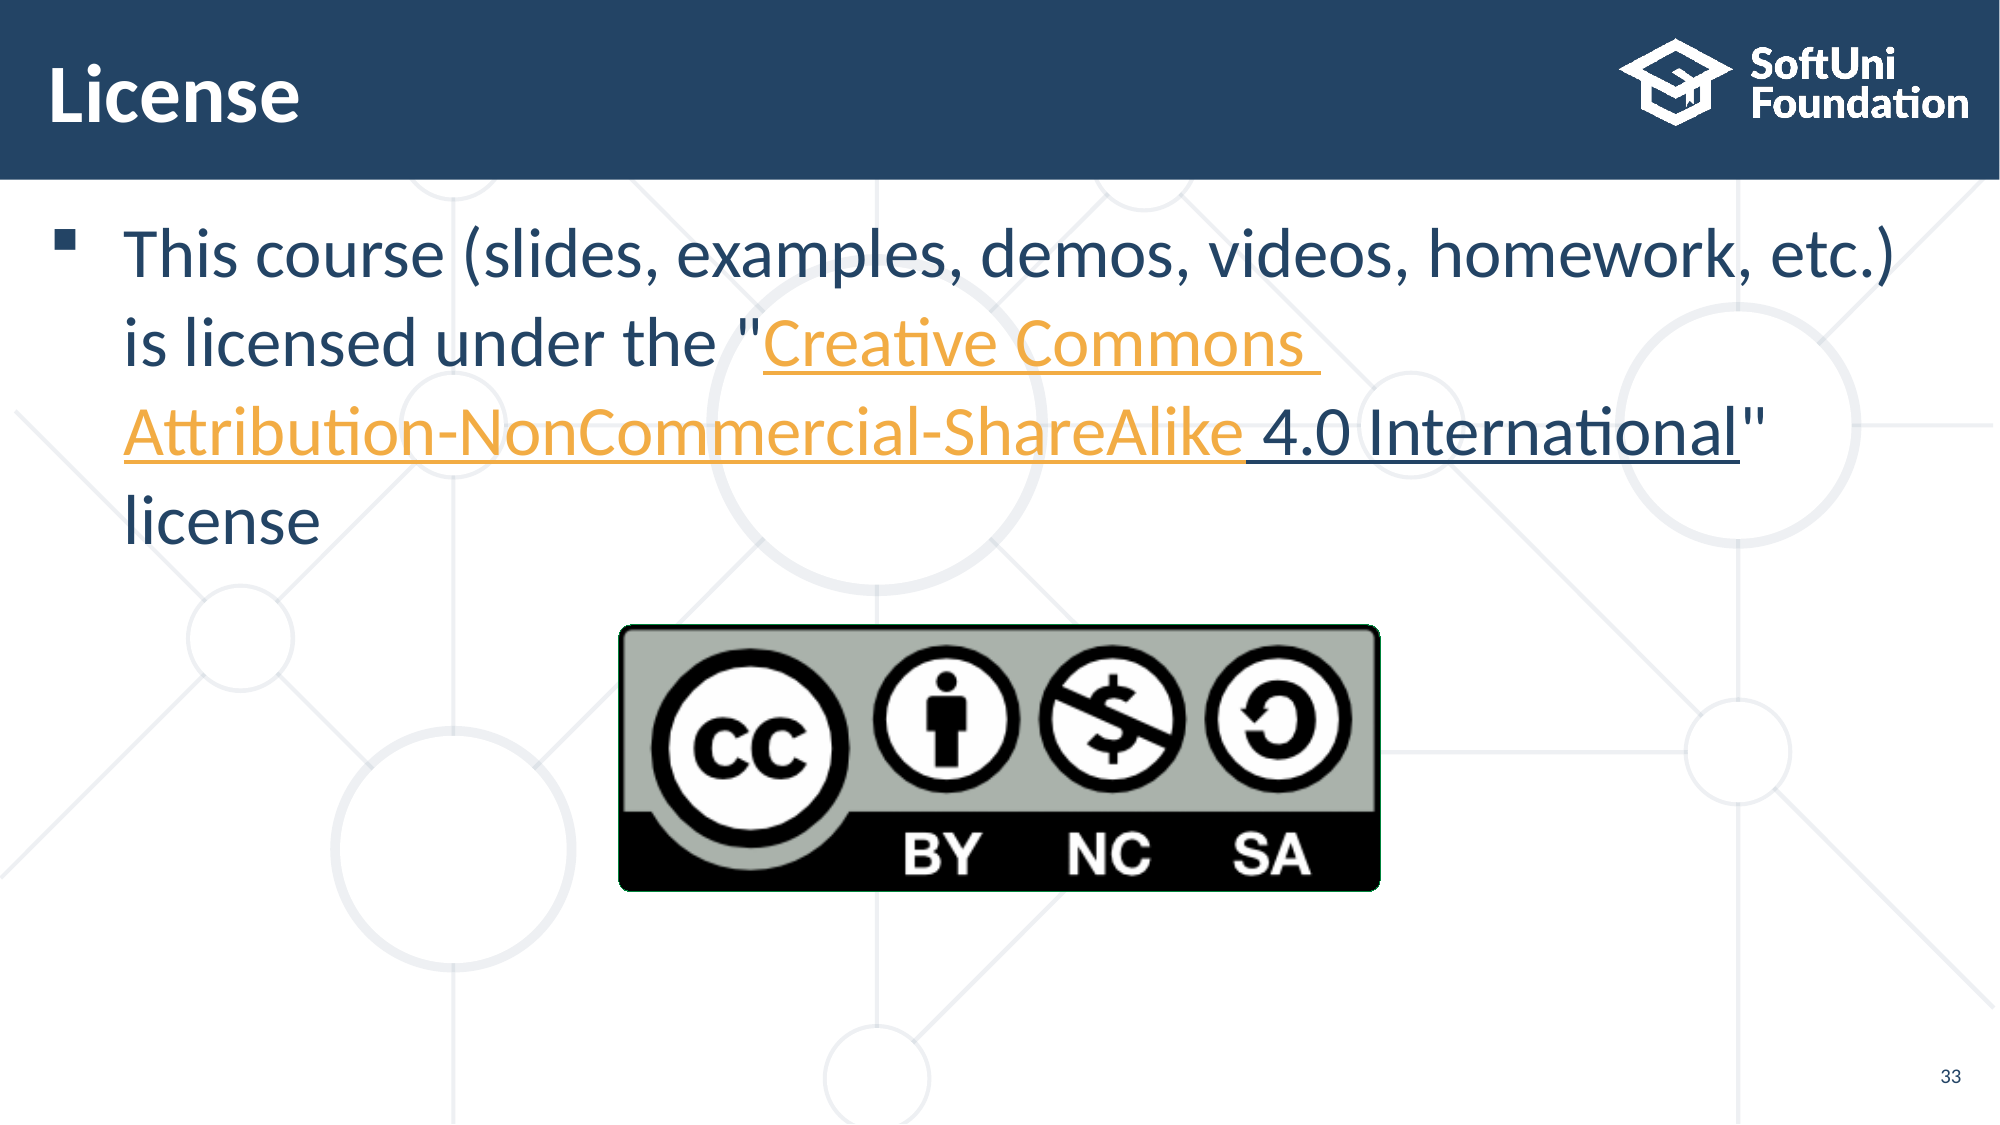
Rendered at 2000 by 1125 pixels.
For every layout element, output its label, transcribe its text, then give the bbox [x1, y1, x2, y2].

slide_number 33 [1896, 1049, 1968, 1101]
picture [1618, 38, 1968, 126]
list This course (slides, examples, demos, videos, homework, etc.) is licensed under the "Creative Commons Attribution-NonCommercial-ShareAlike 4.0 International" license [31, 196, 1970, 1050]
picture [618, 624, 1381, 892]
title License [31, 16, 1591, 162]
